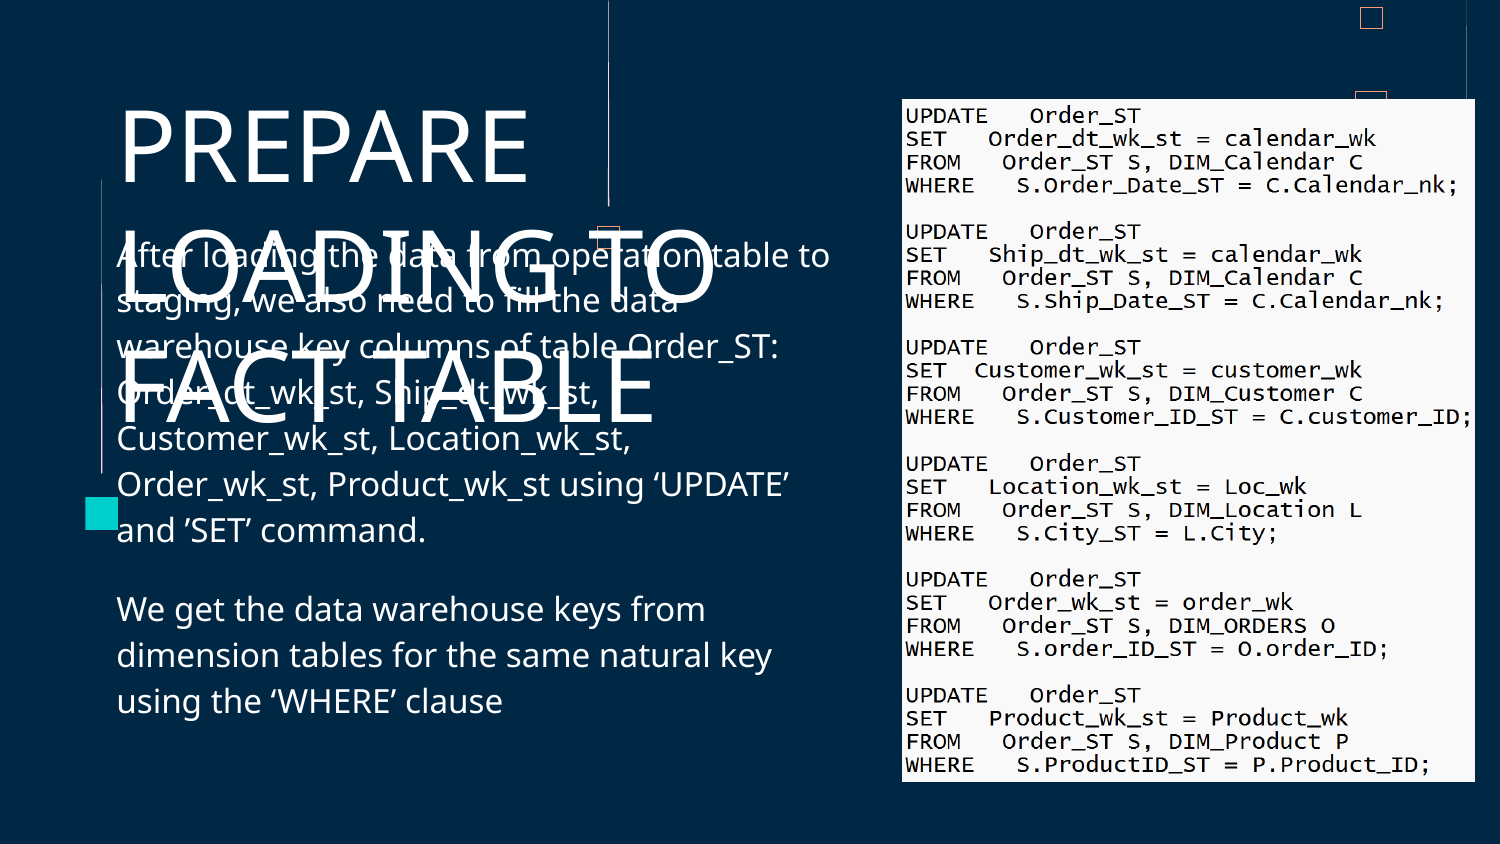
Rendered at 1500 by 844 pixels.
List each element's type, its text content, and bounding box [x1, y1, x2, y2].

list After loading the data from operation table to staging, we also need to fill the data warehouse key columns of table Order_ST: Order_dt_wk_st, Ship_dt_wk_st, Customer_wk_st, Location_wk_st, Order_wk_st, Product_wk_st using ‘UPDATE’ and ’SET’ command. We get the data warehouse keys from dimension tables for the same natural key using the ‘WHERE’ clause [101, 212, 857, 735]
title PREPARE LOADING TO FACT TABLE [101, 67, 878, 163]
picture [901, 99, 1476, 782]
